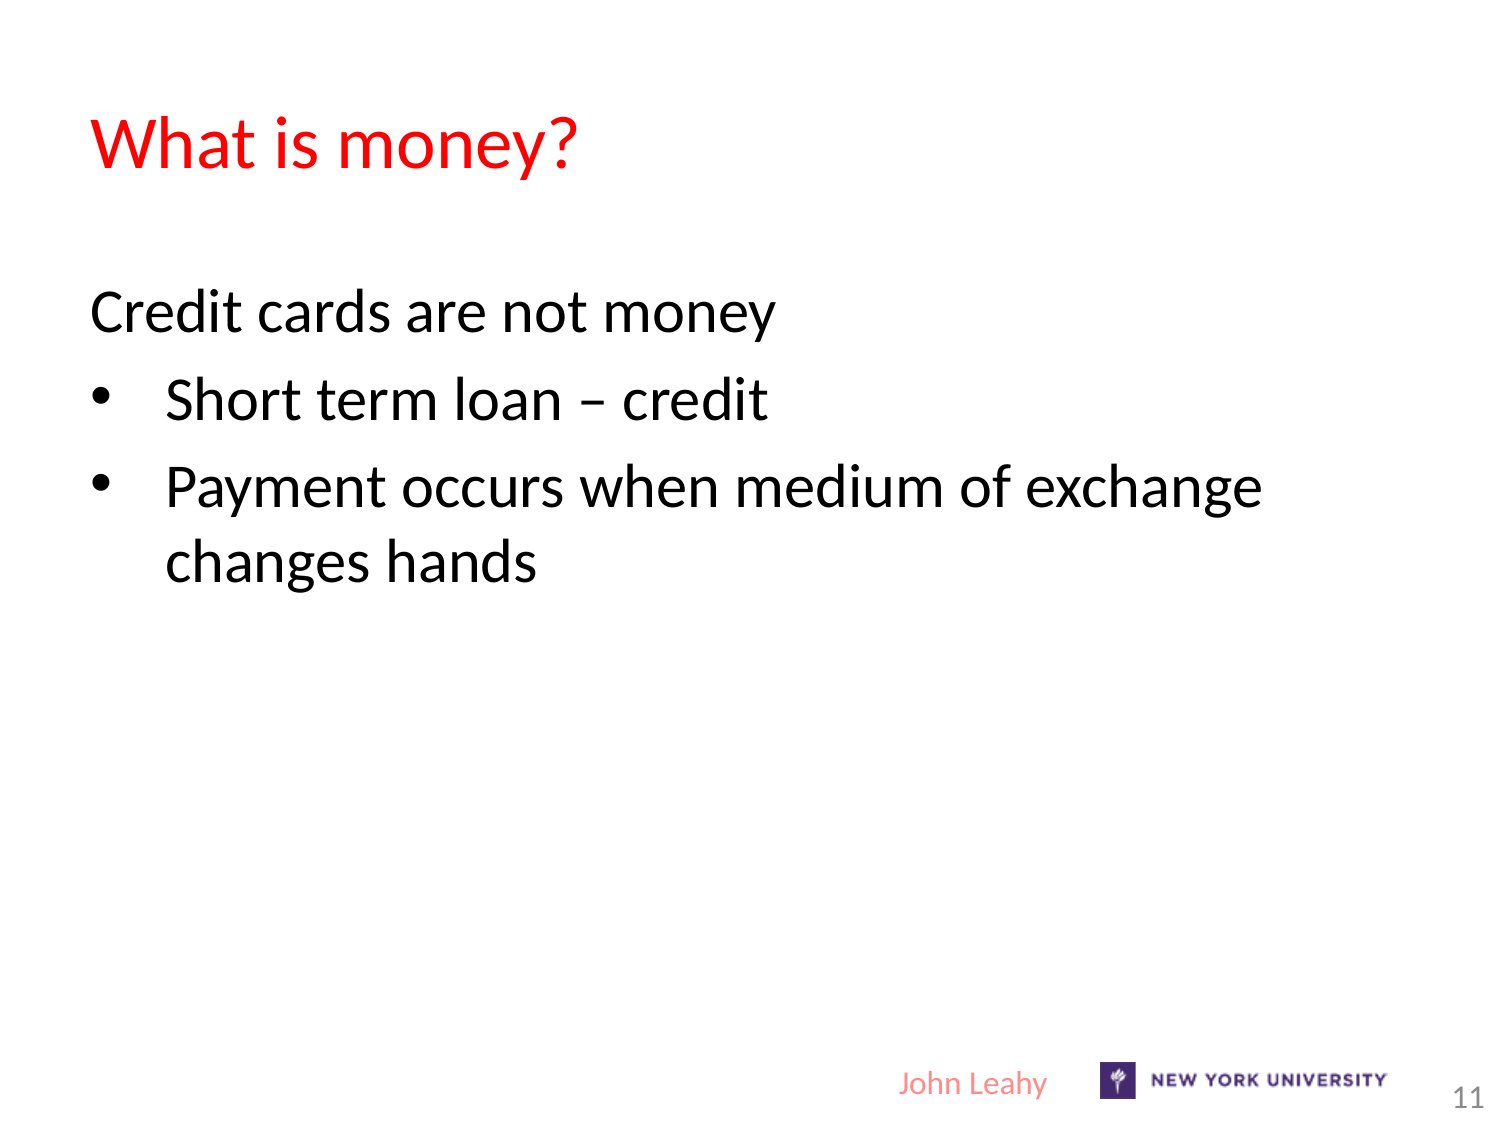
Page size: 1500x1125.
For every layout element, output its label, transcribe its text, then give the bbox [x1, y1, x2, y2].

list Credit cards are not money Short term loan – credit Payment occurs when medium of exchange changes hands [75, 262, 1425, 1005]
title What is money? [75, 45, 1425, 233]
picture [1100, 1062, 1388, 1099]
slide_number 11 [1425, 1065, 1500, 1125]
footer John Leahy [837, 1037, 1063, 1125]
